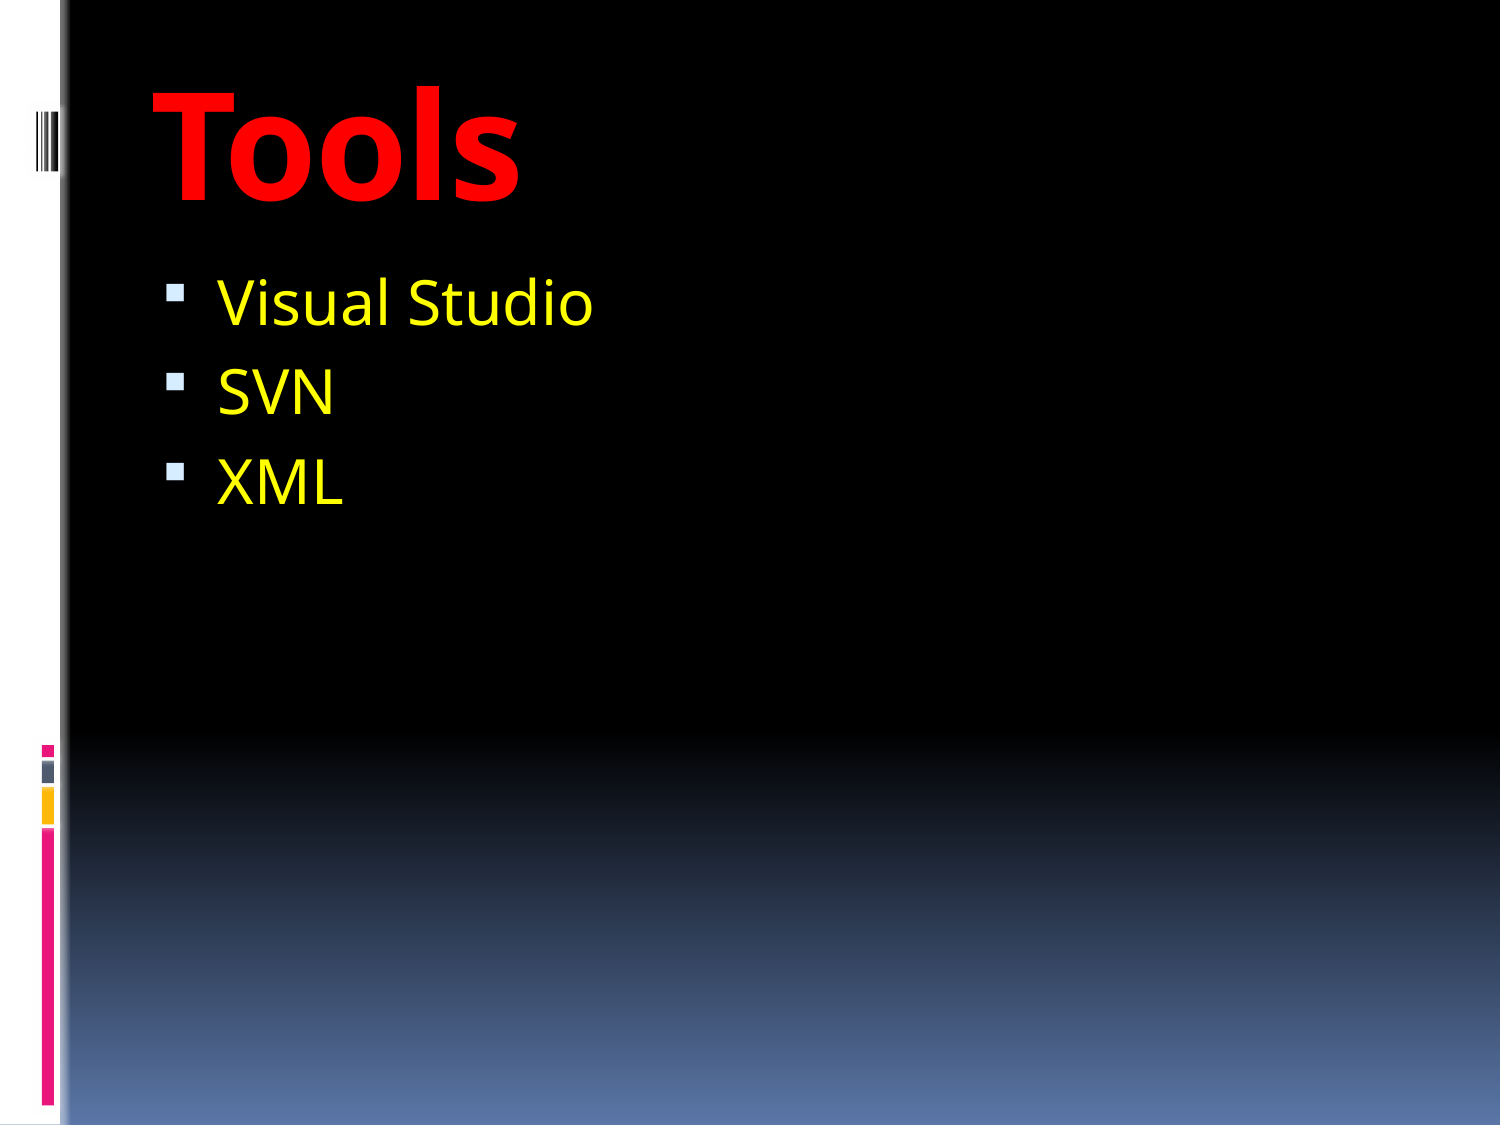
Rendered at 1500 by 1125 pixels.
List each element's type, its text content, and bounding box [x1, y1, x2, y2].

text_box Tools [135, 42, 1412, 255]
text_box Visual Studio SVN XML [135, 255, 1459, 551]
